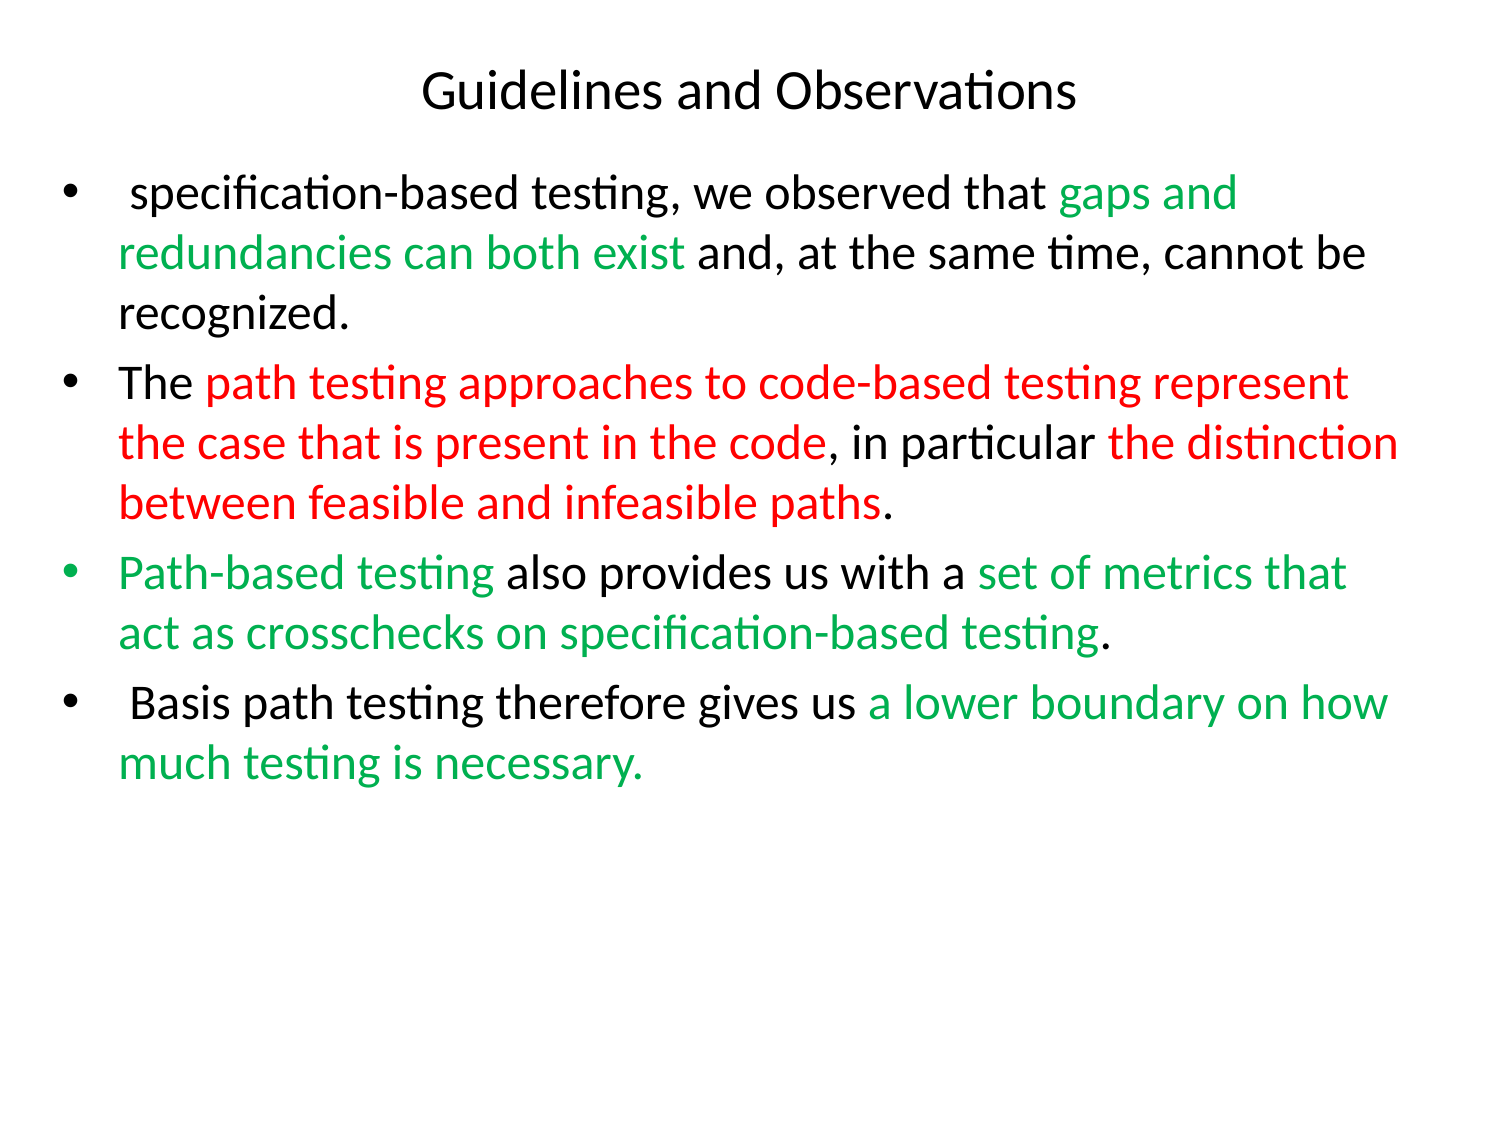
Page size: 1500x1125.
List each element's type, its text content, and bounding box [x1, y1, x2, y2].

list specification-based testing, we observed that gaps and redundancies can both exist and, at the same time, cannot be recognized. The path testing approaches to code-based testing represent the case that is present in the code, in particular the distinction between feasible and infeasible paths. Path-based testing also provides us with a set of metrics that act as crosschecks on specification-based testing. Basis path testing therefore gives us a lower boundary on how much testing is necessary. [46, 152, 1430, 1067]
title Guidelines and Observations [75, 45, 1425, 129]
